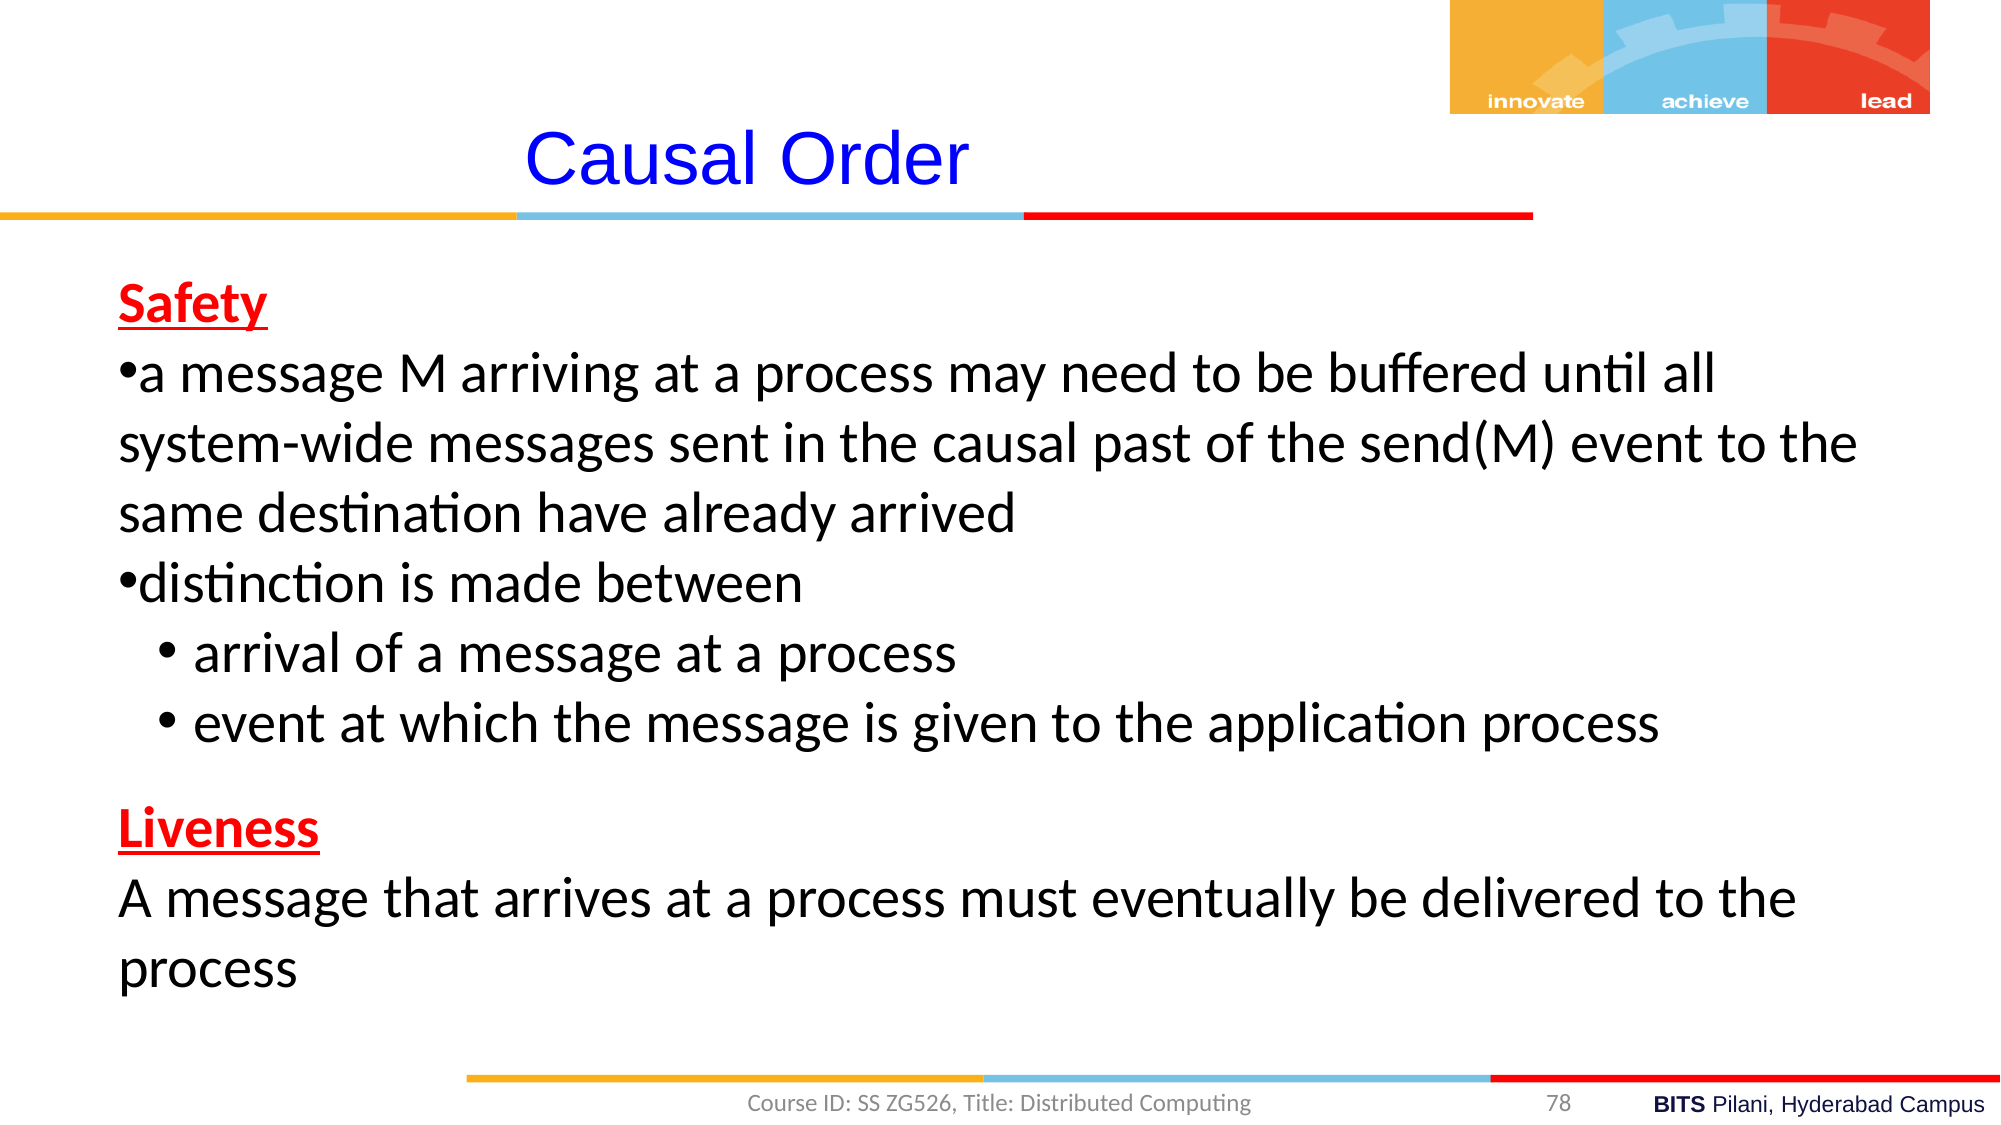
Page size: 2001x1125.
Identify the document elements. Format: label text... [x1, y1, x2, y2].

picture [1449, 0, 1930, 114]
footer Course ID: SS ZG526, Title: Distributed Computing [662, 1071, 1338, 1125]
slide_number 78 [1383, 1071, 1587, 1125]
text_box Safety a message M arriving at a process may need to be buffered until all system-wide messages sent in the causal past of the send(M) event to the same destination have already arrived distinction is made between arrival of a message at a process event at which the message is given to the application process Liveness A message that arrives at a process must eventually be delivered to the process [103, 222, 1897, 1077]
list Causal Order [66, 60, 1450, 249]
